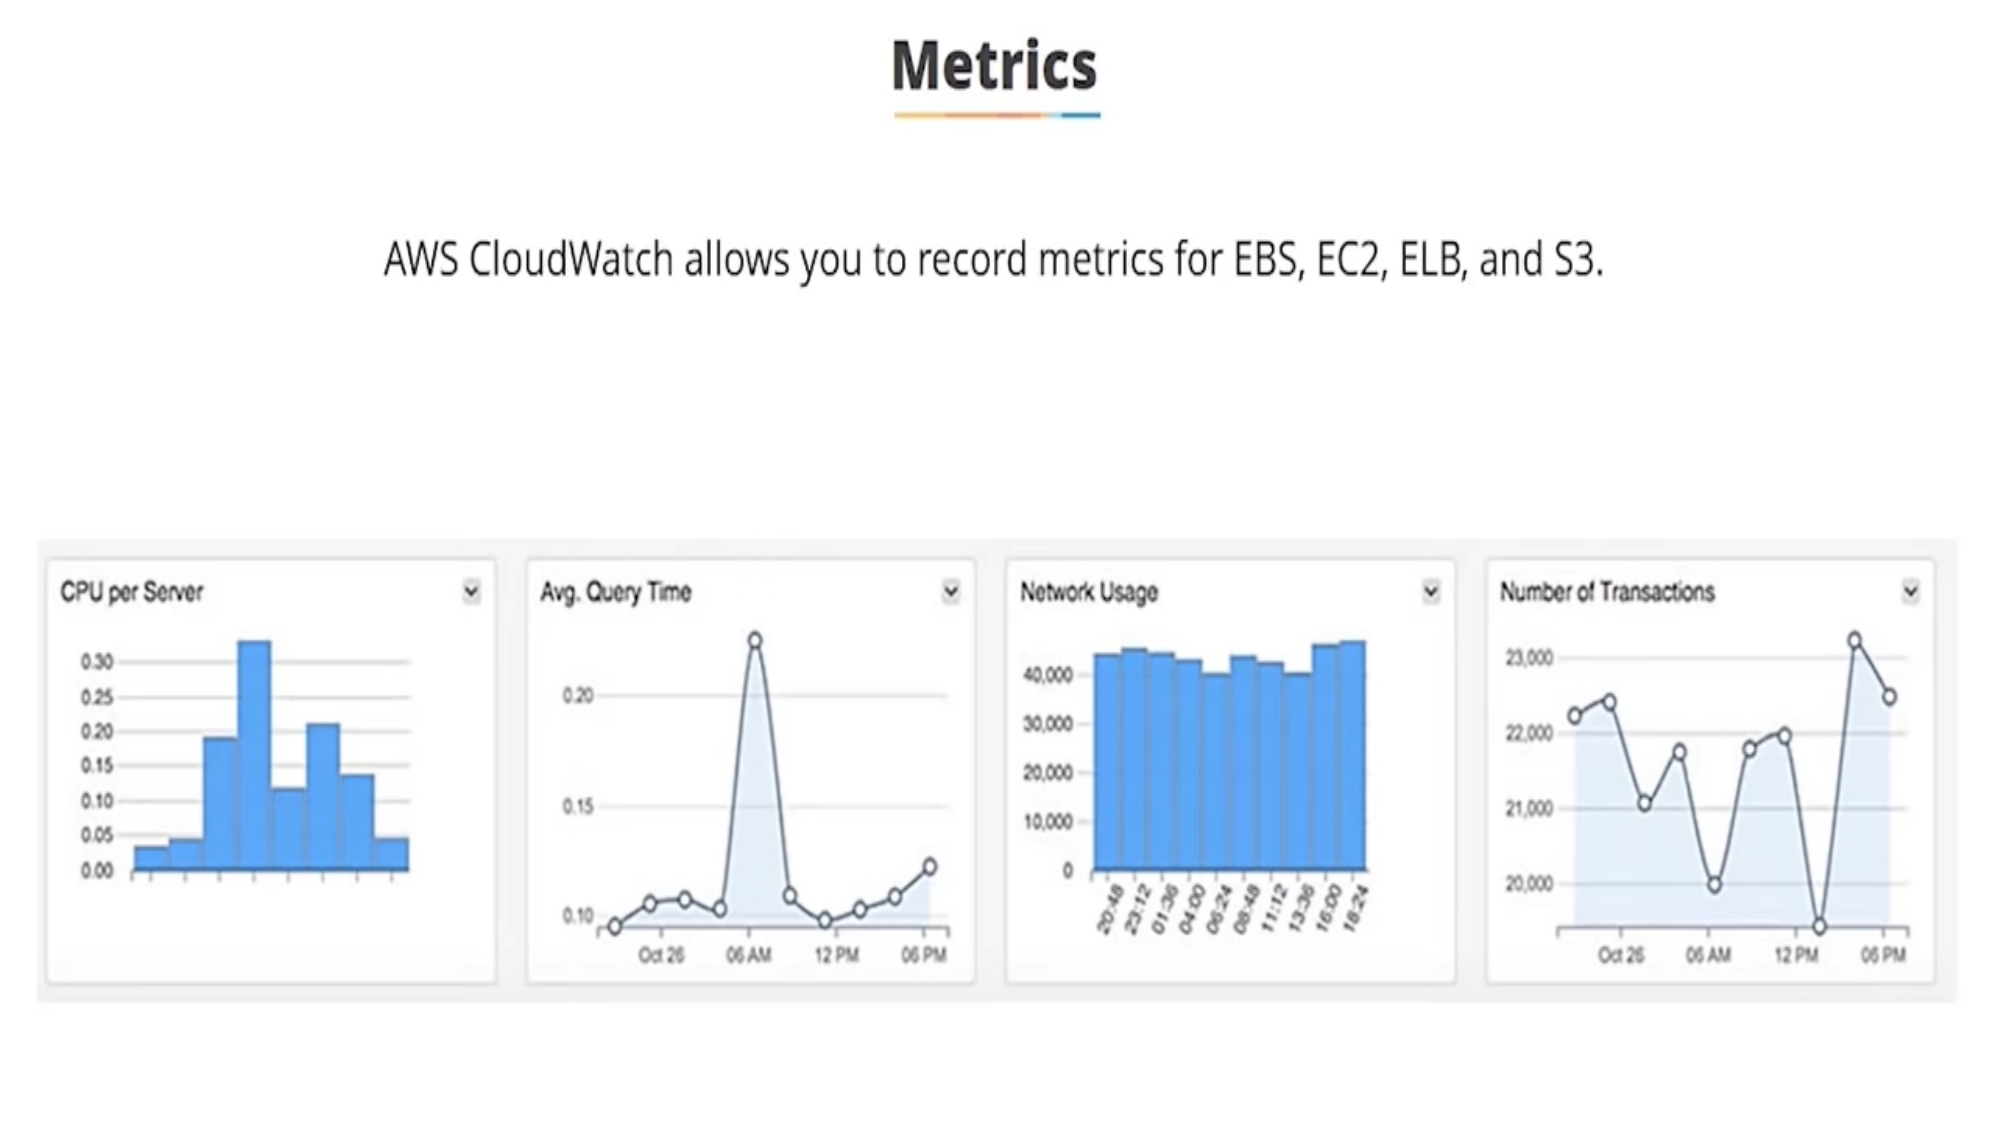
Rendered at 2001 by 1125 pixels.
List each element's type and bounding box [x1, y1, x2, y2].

list [0, 0, 2000, 1125]
